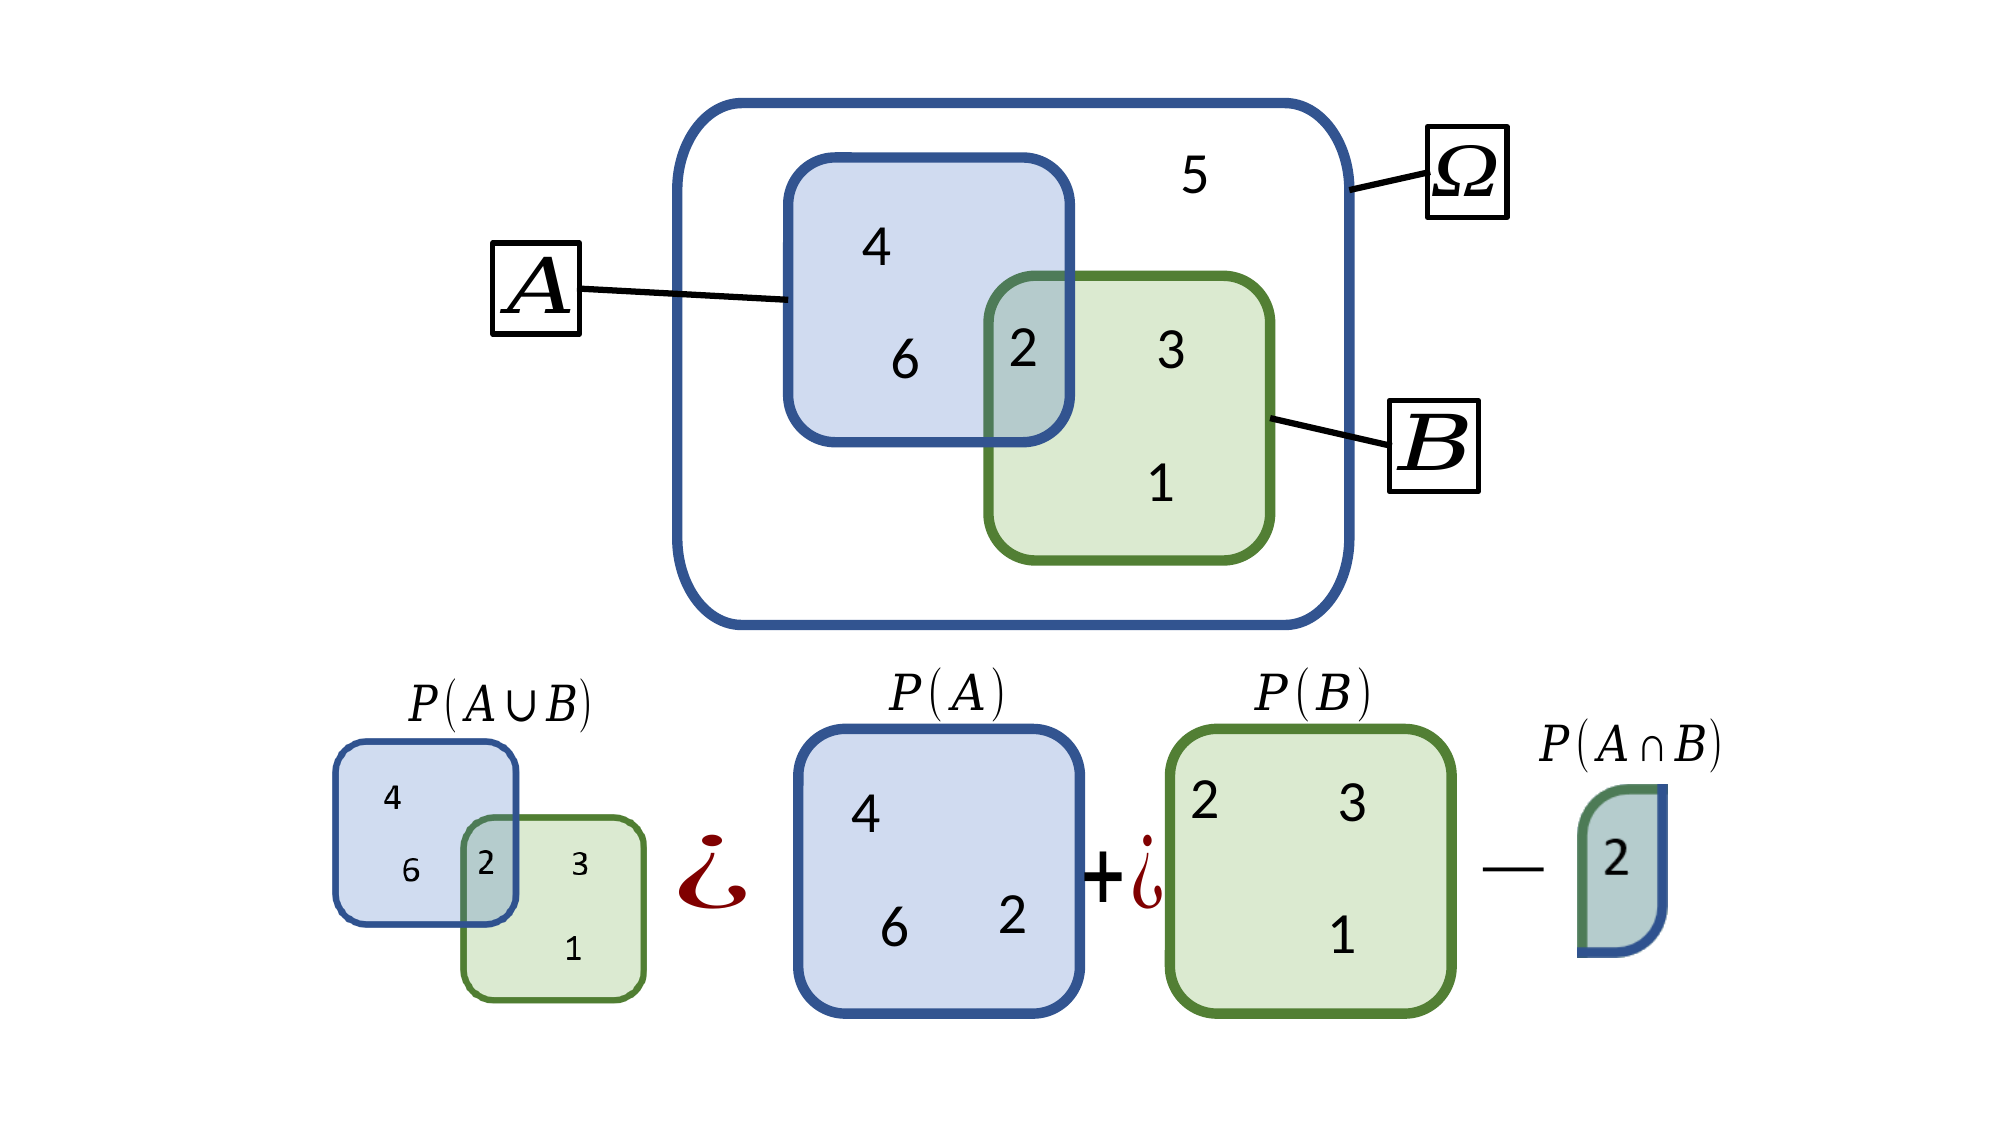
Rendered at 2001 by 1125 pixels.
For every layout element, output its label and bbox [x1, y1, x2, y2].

text_box [495, 103, 1505, 625]
text_box [332, 728, 1668, 1014]
